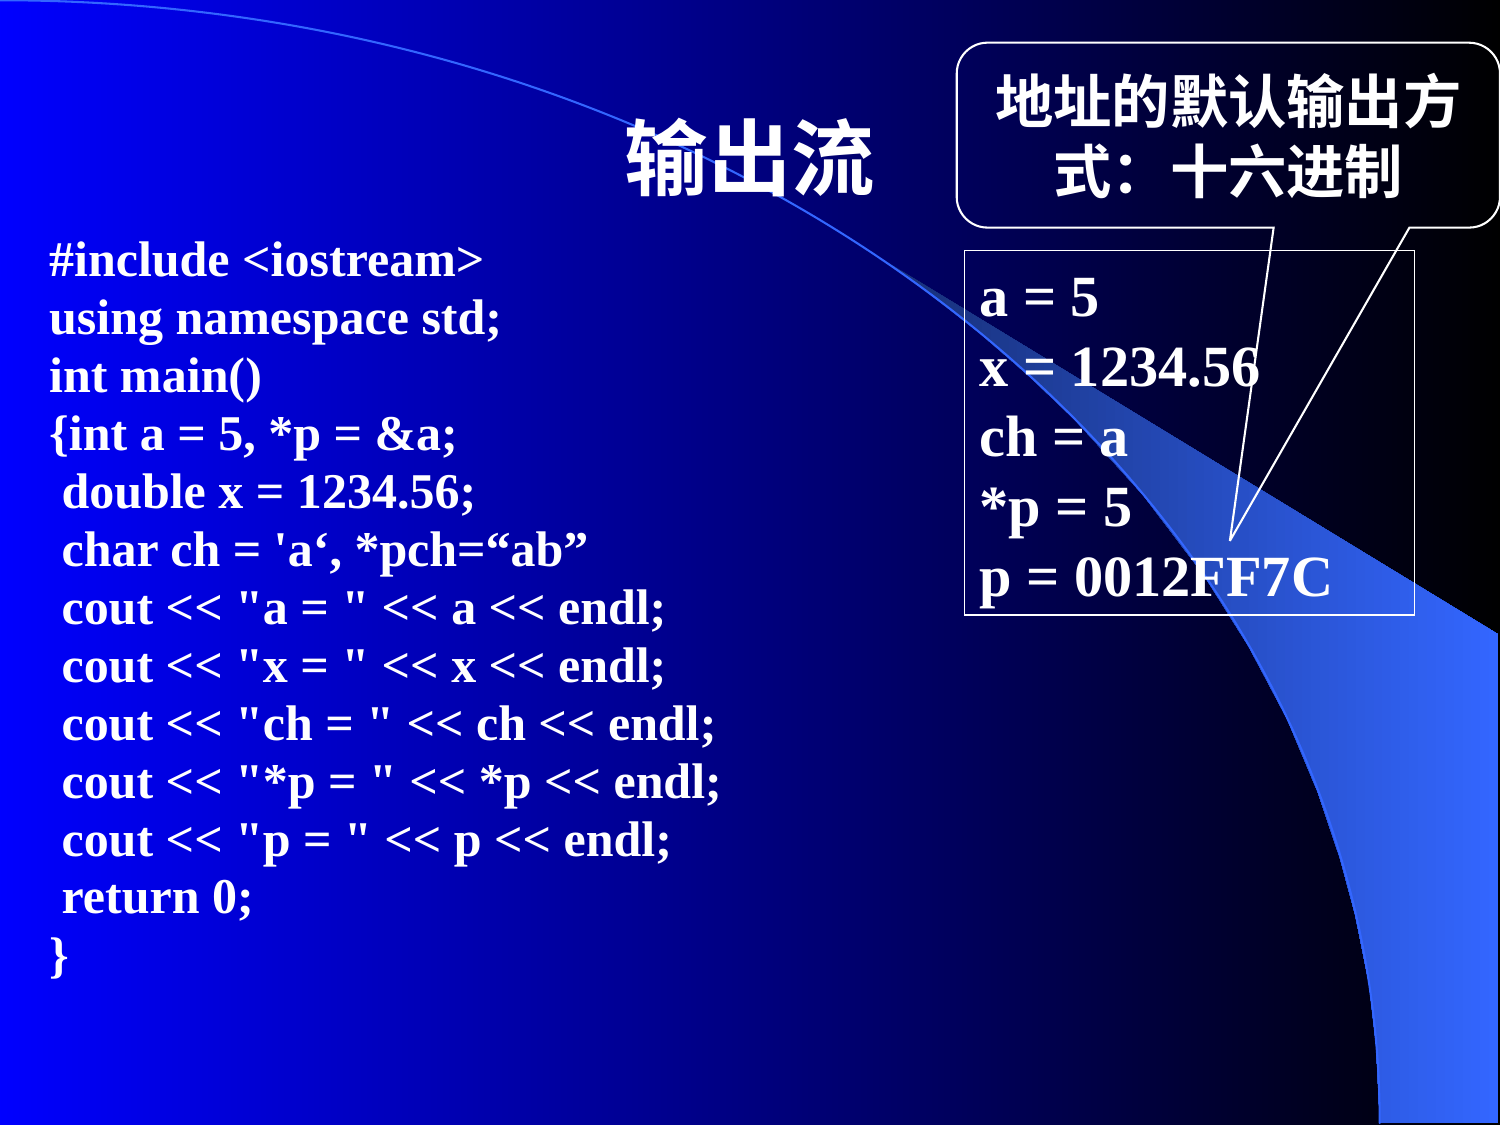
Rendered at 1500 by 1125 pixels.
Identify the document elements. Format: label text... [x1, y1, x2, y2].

list #include <iostream> using namespace std; int main() {int a = 5, *p = &a; double x = 1234.56; char ch = 'a‘, *pch=“ab” cout << "a = " << a << endl; cout << "x = " << x << endl; cout << "ch = " << ch << endl; cout << "*p = " << *p << endl; cout << "p = " << p << endl; return 0; } [33, 230, 887, 1023]
text_box a = 5 x = 1234.56 ch = a *p = 5 p = 0012FF7C [964, 250, 1415, 616]
text_box 地址的默认输出方式：十六进制 [956, 42, 1500, 541]
title 输出流 [112, 62, 1273, 251]
